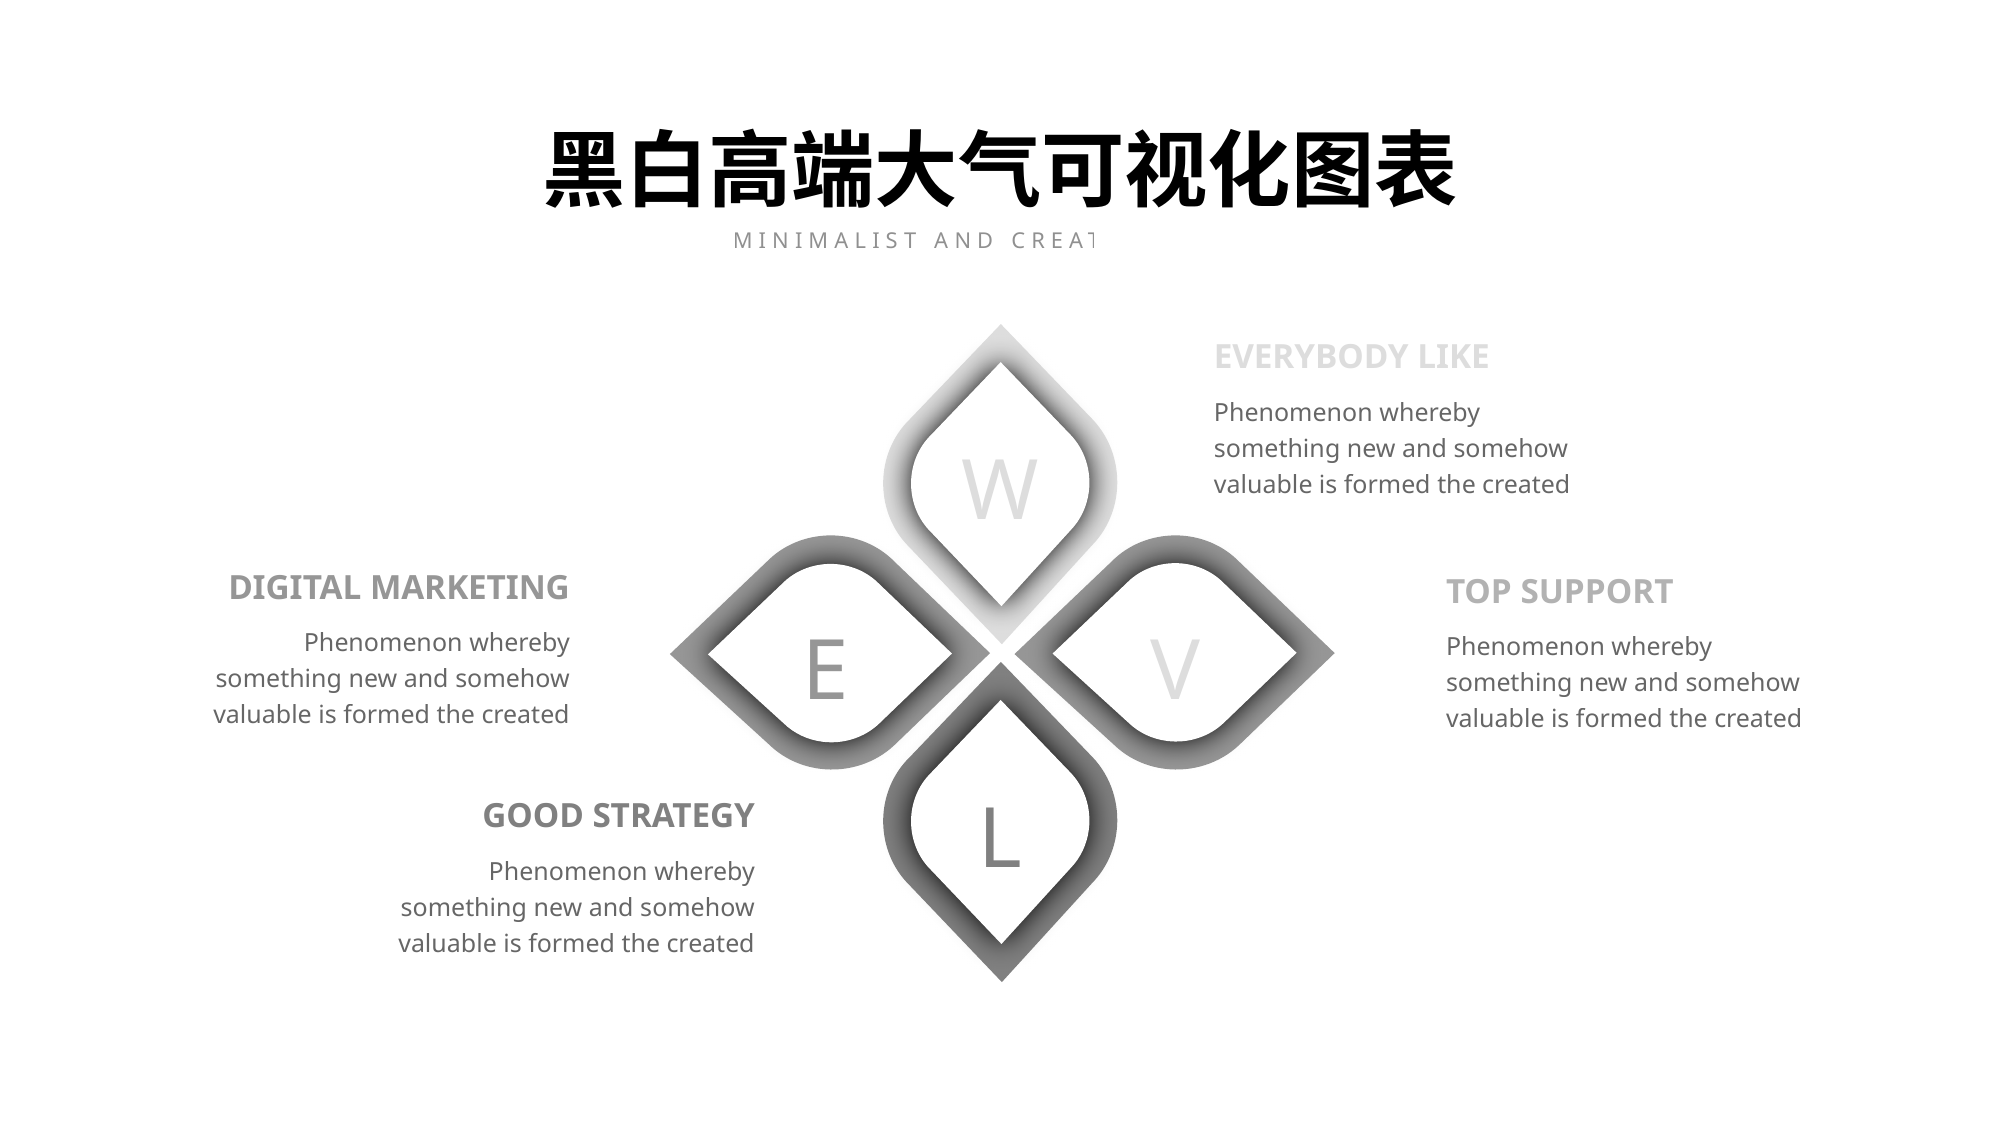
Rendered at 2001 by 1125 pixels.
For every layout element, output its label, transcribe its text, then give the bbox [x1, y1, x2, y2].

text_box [669, 535, 990, 770]
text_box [883, 661, 1118, 983]
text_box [883, 324, 1118, 645]
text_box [174, 563, 585, 738]
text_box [1431, 567, 1842, 742]
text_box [359, 791, 770, 967]
text_box MINIMALIST AND CREATIVE THEME [718, 223, 1282, 261]
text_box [1199, 332, 1610, 508]
text_box 黑白高端大气可视化图表 [137, 120, 1863, 223]
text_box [1014, 535, 1335, 770]
